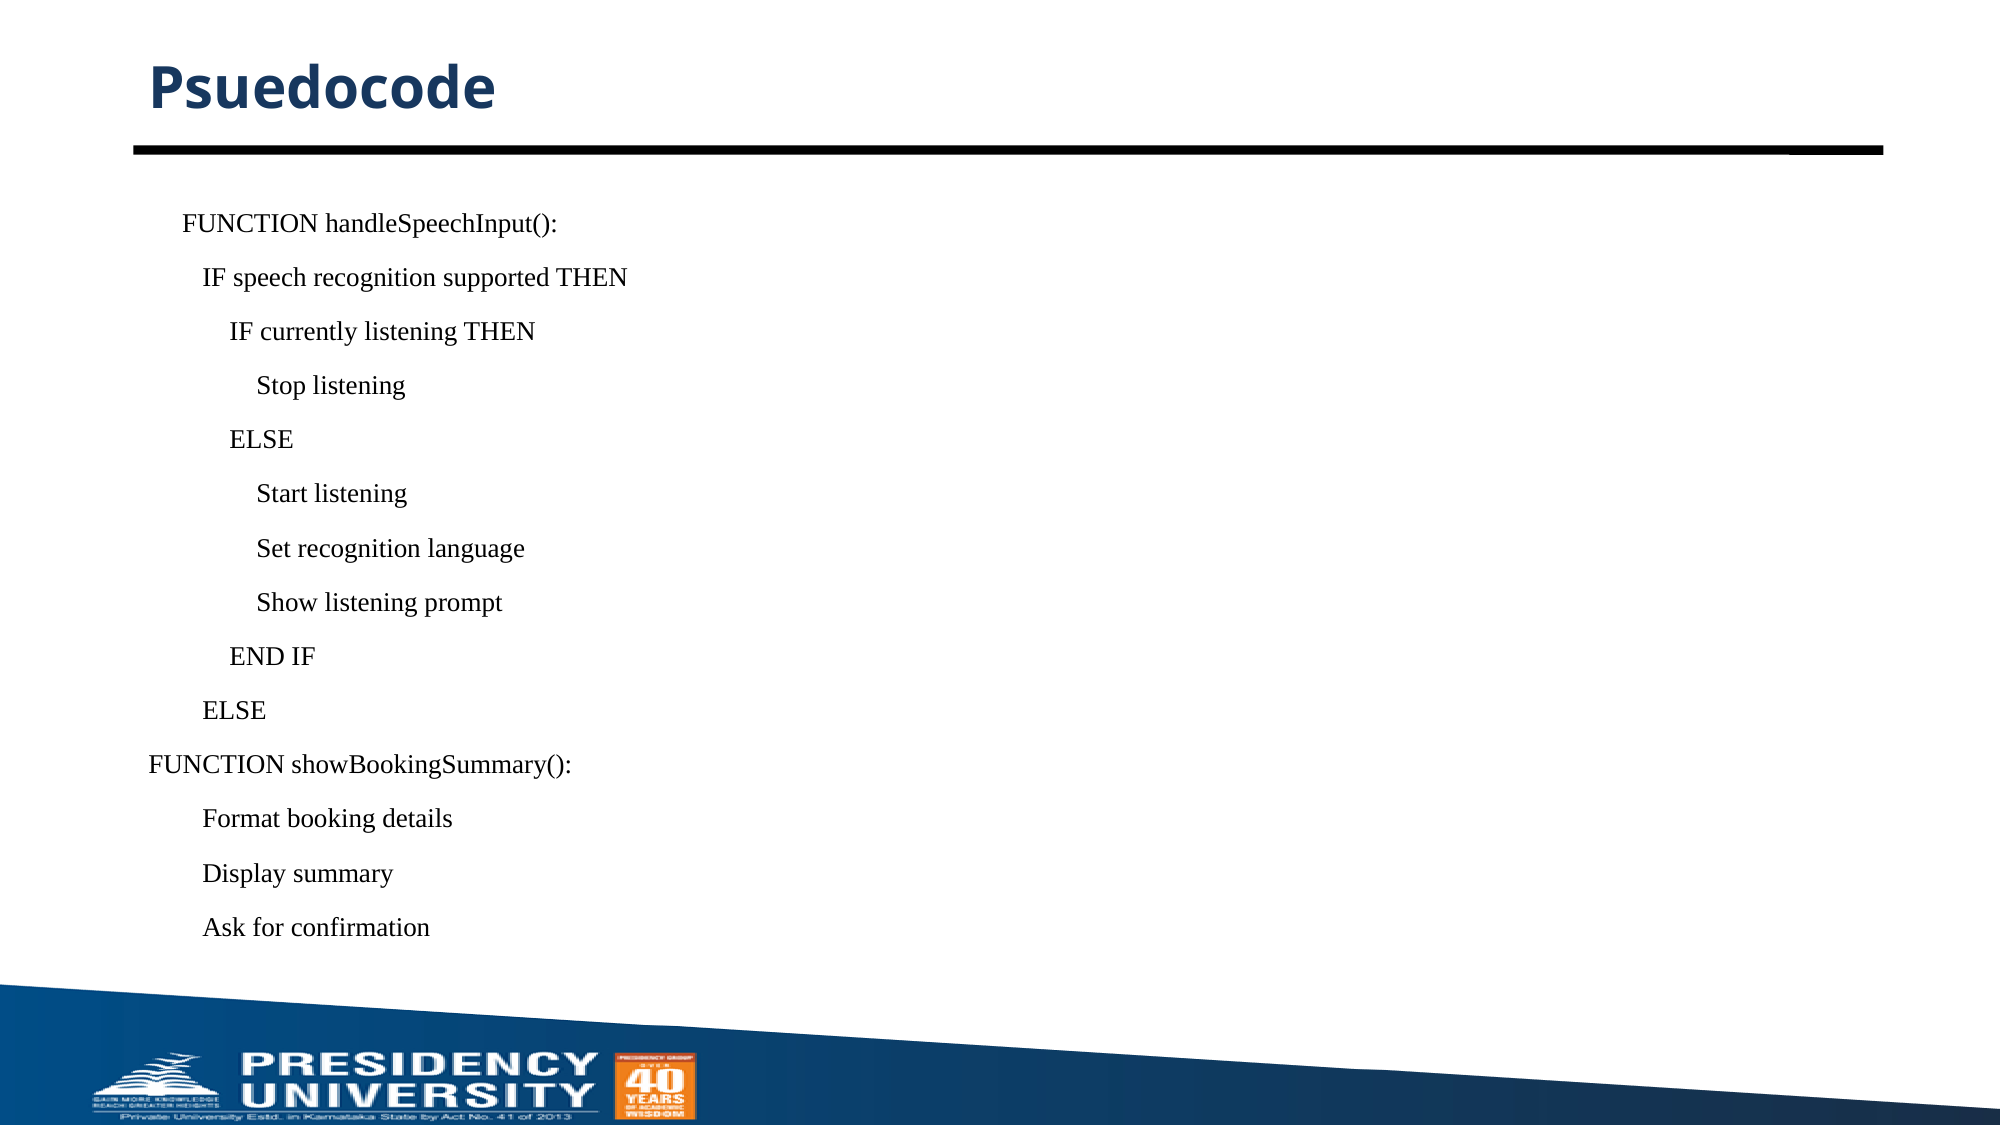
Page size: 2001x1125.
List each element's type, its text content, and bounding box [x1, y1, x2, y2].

picture [0, 982, 2000, 1125]
list FUNCTION handleSpeechInput(): IF speech recognition supported THEN IF currently listening THEN Stop listening ELSE Start listening Set recognition language Show listening prompt END IF ELSE FUNCTION showBookingSummary(): Format booking details Display summary Ask for confirmation [133, 181, 1884, 1000]
title Psuedocode [133, 45, 1884, 125]
